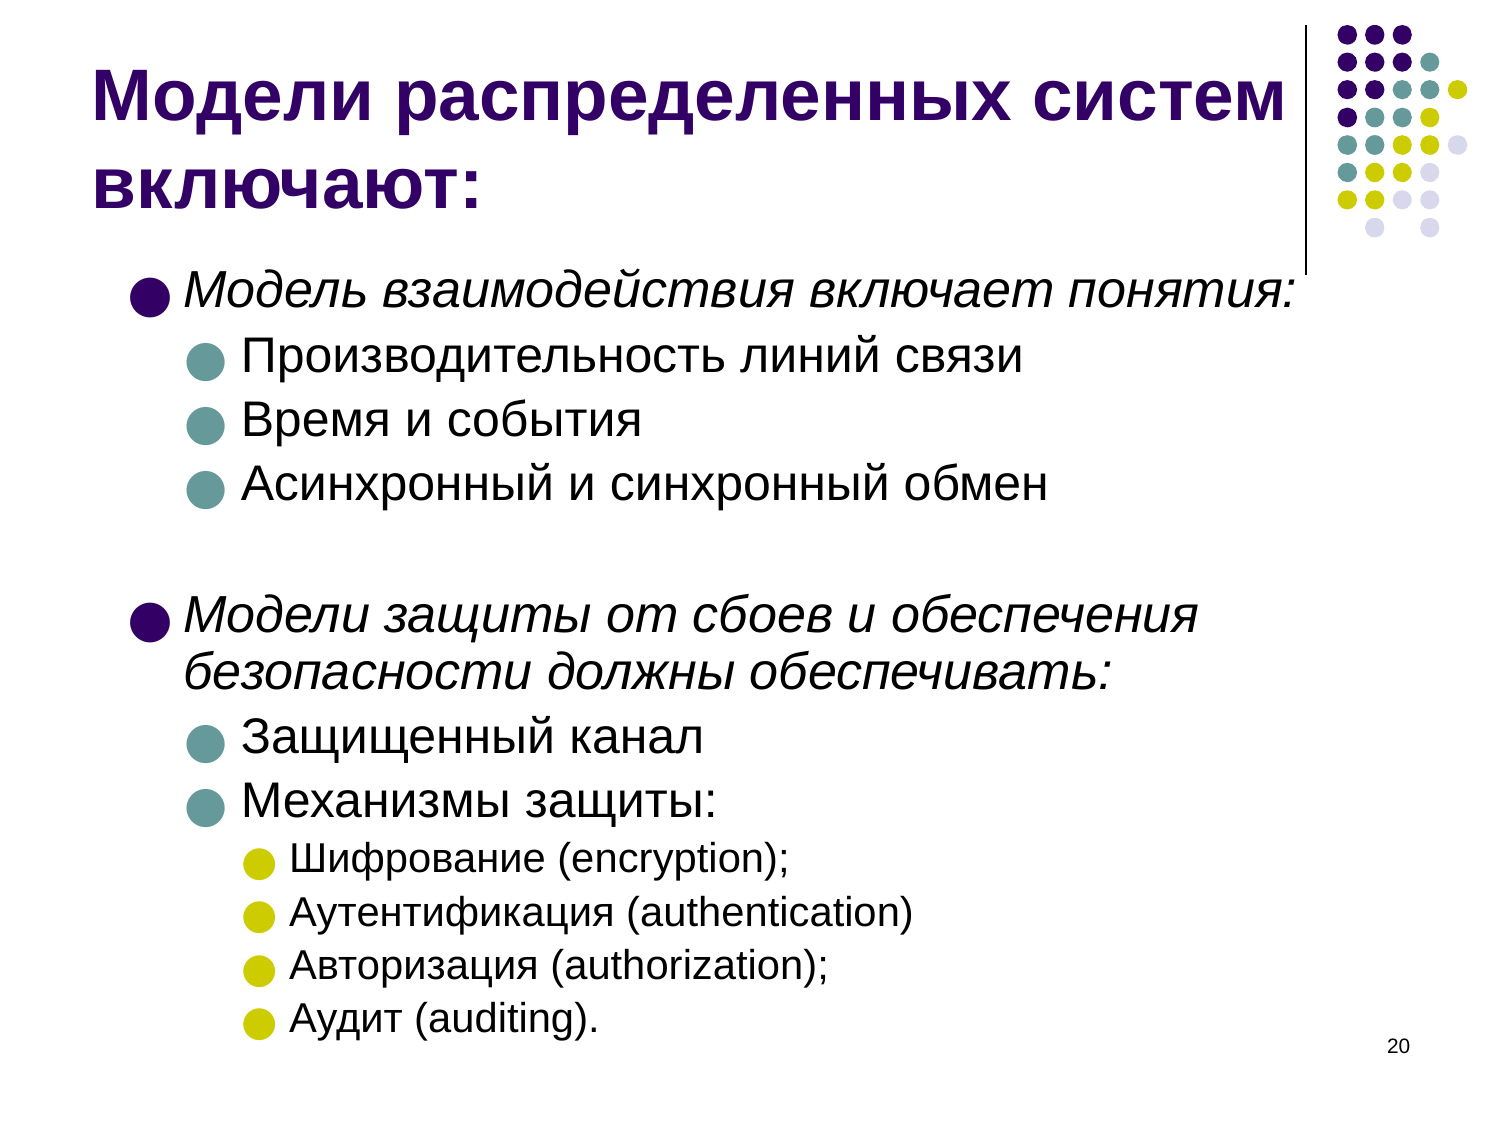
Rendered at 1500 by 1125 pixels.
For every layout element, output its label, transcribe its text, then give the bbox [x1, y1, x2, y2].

title Модели распределенных систем включают: [76, 90, 1352, 231]
slide_number ‹#› [1074, 1025, 1425, 1100]
list Модель взаимодействия включает понятия: Производительность линий связи Время и события Асинхронный и синхронный обмен Модели защиты от сбоев и обеспечения безопасности должны обеспечивать: Защищенный канал Механизмы защиты: Шифрование (encryption); Аутентификация (authentication) Авторизация (authorization); Аудит (auditing). [112, 255, 1317, 1083]
